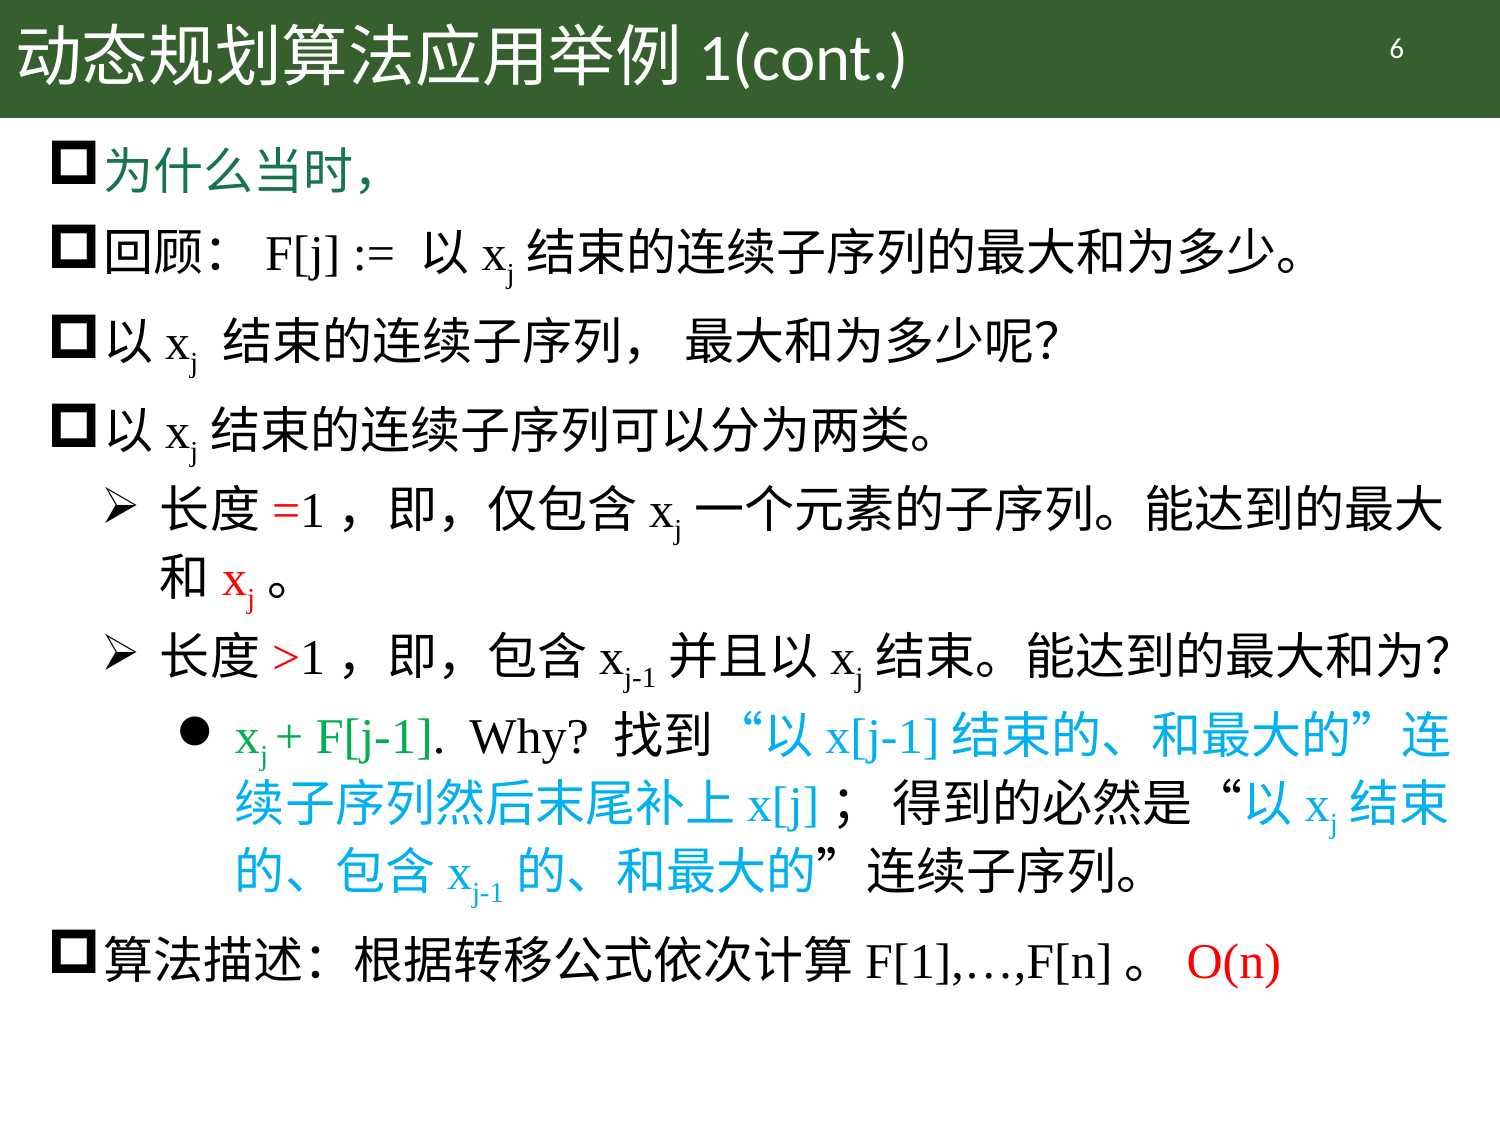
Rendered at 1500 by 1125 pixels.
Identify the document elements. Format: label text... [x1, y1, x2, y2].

slide_number 6 [1306, 21, 1487, 82]
title 动态规划算法应用举例1(cont.) [0, 0, 1294, 119]
